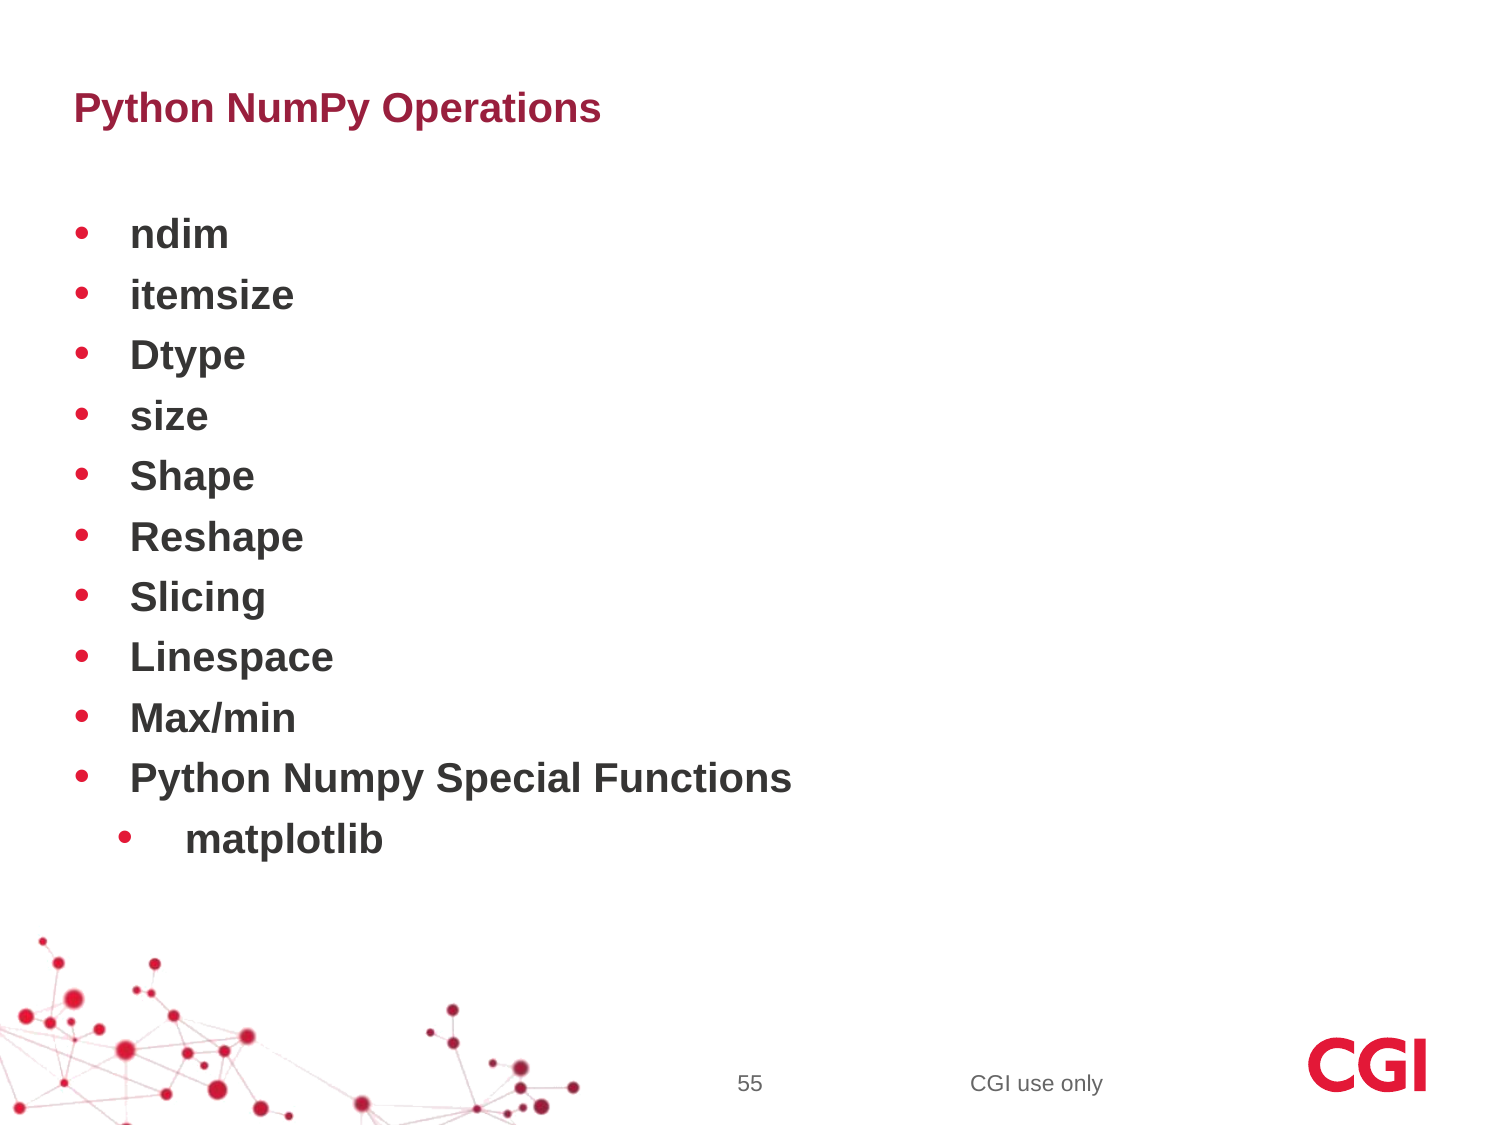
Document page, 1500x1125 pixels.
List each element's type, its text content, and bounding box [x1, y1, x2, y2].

list ndim itemsize Dtype size Shape Reshape Slicing Linespace Max/min Python Numpy Special Functions matplotlib [73, 207, 1428, 1010]
slide_number 55 [686, 1068, 814, 1109]
picture [0, 908, 623, 1125]
title Python NumPy Operations [73, 30, 1425, 182]
